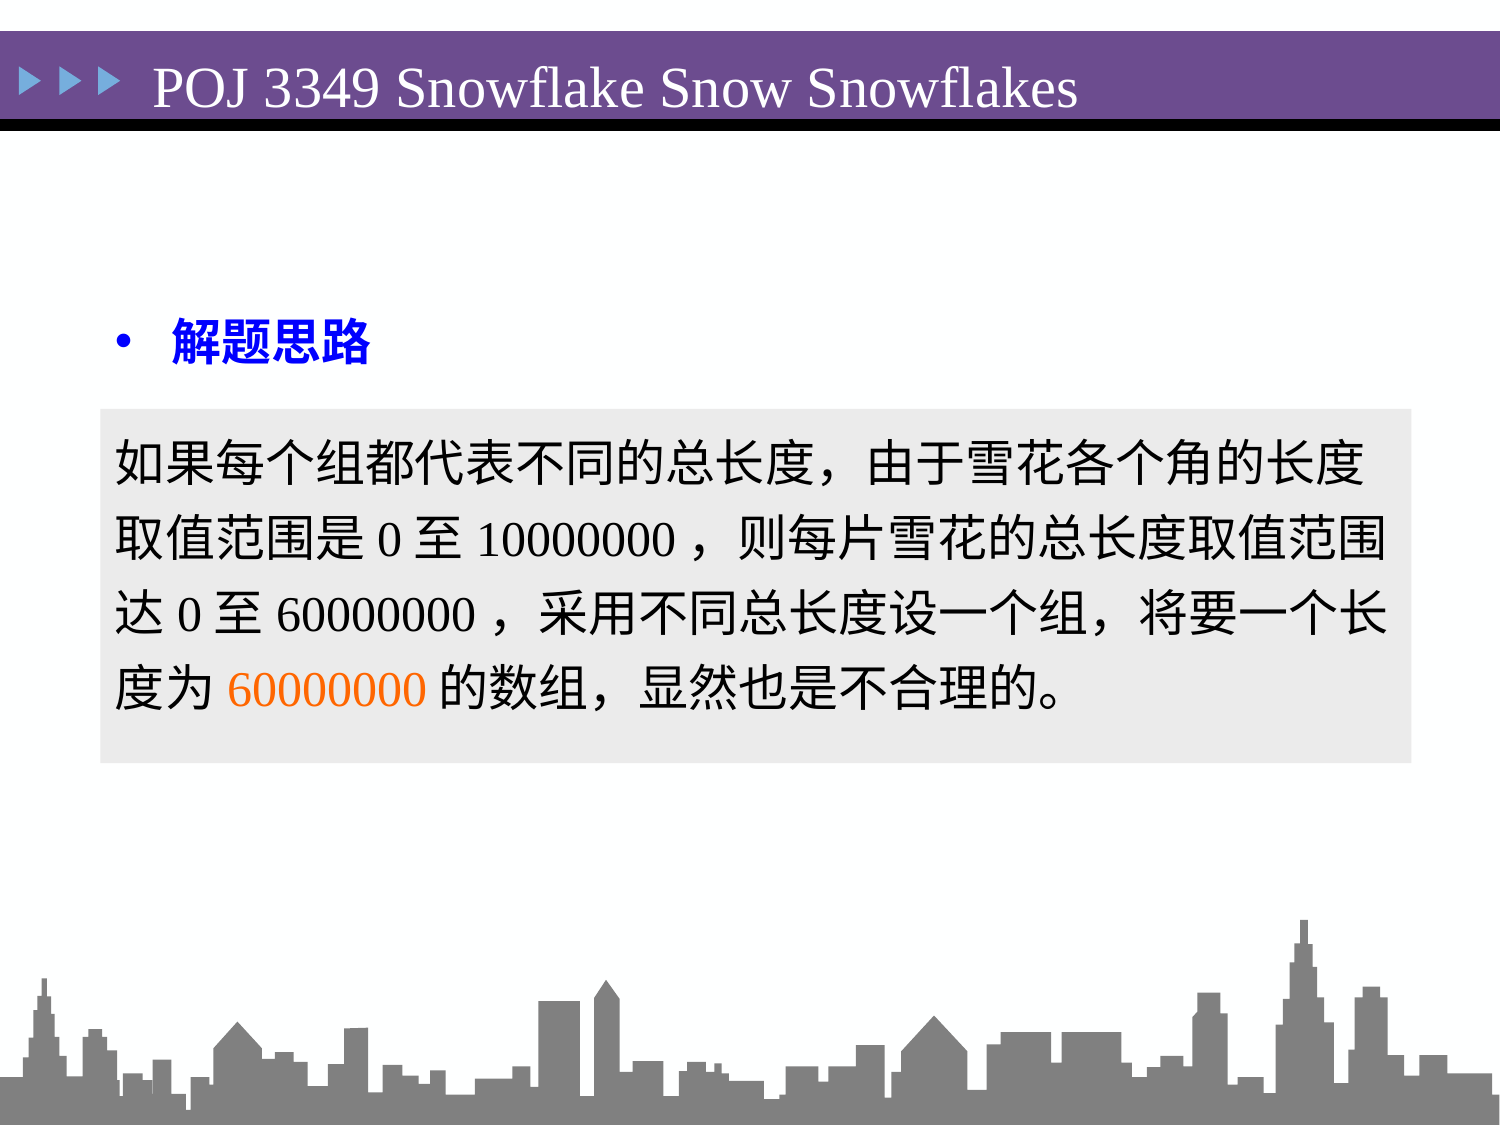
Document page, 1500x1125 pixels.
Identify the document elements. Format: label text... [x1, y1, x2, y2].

text_box 解题思路 [100, 302, 1412, 398]
text_box 如果每个组都代表不同的总长度，由于雪花各个角的长度取值范围是0至10000000，则每片雪花的总长度取值范围达0至60000000，采用不同总长度设一个组，将要一个长度为60000000的数组，显然也是不合理的。 [100, 408, 1412, 764]
text_box [0, 919, 1500, 1125]
text_box POJ 3349 Snowflake Snow Snowflakes [137, 37, 1496, 131]
